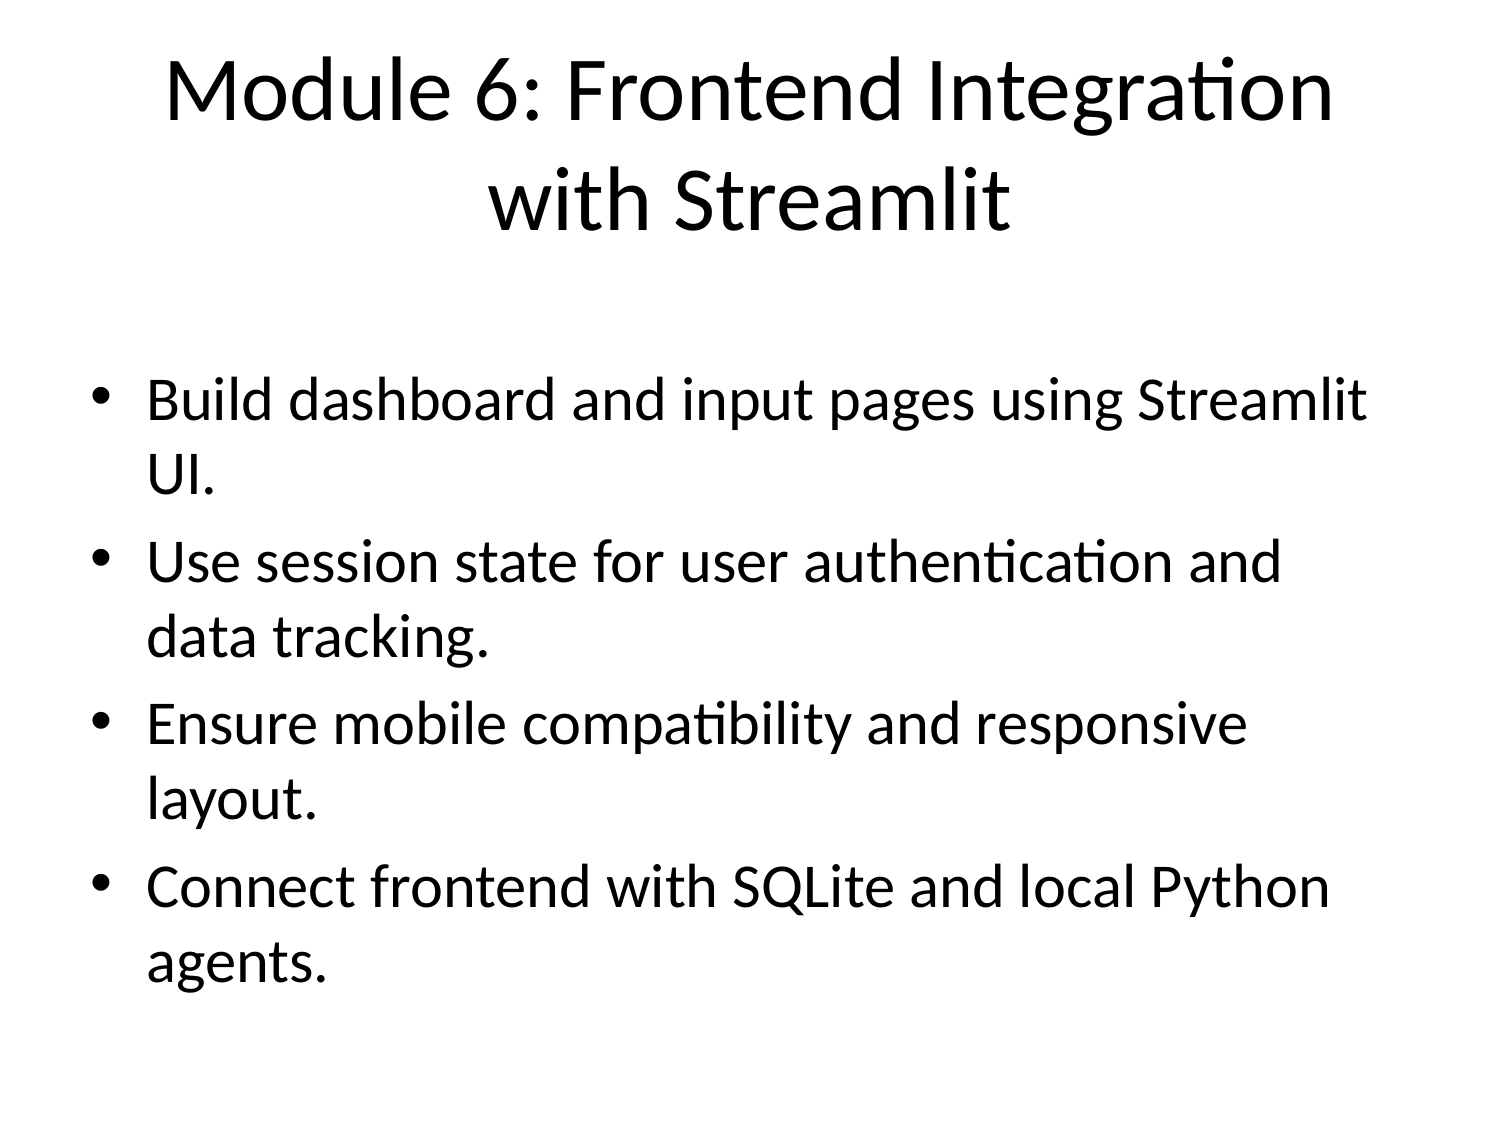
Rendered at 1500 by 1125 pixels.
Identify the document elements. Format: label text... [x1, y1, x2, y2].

title Module 6: Frontend Integration with Streamlit [75, 45, 1425, 233]
list Build dashboard and input pages using Streamlit UI. Use session state for user authentication and data tracking. Ensure mobile compatibility and responsive layout. Connect frontend with SQLite and local Python agents. [75, 262, 1425, 1005]
